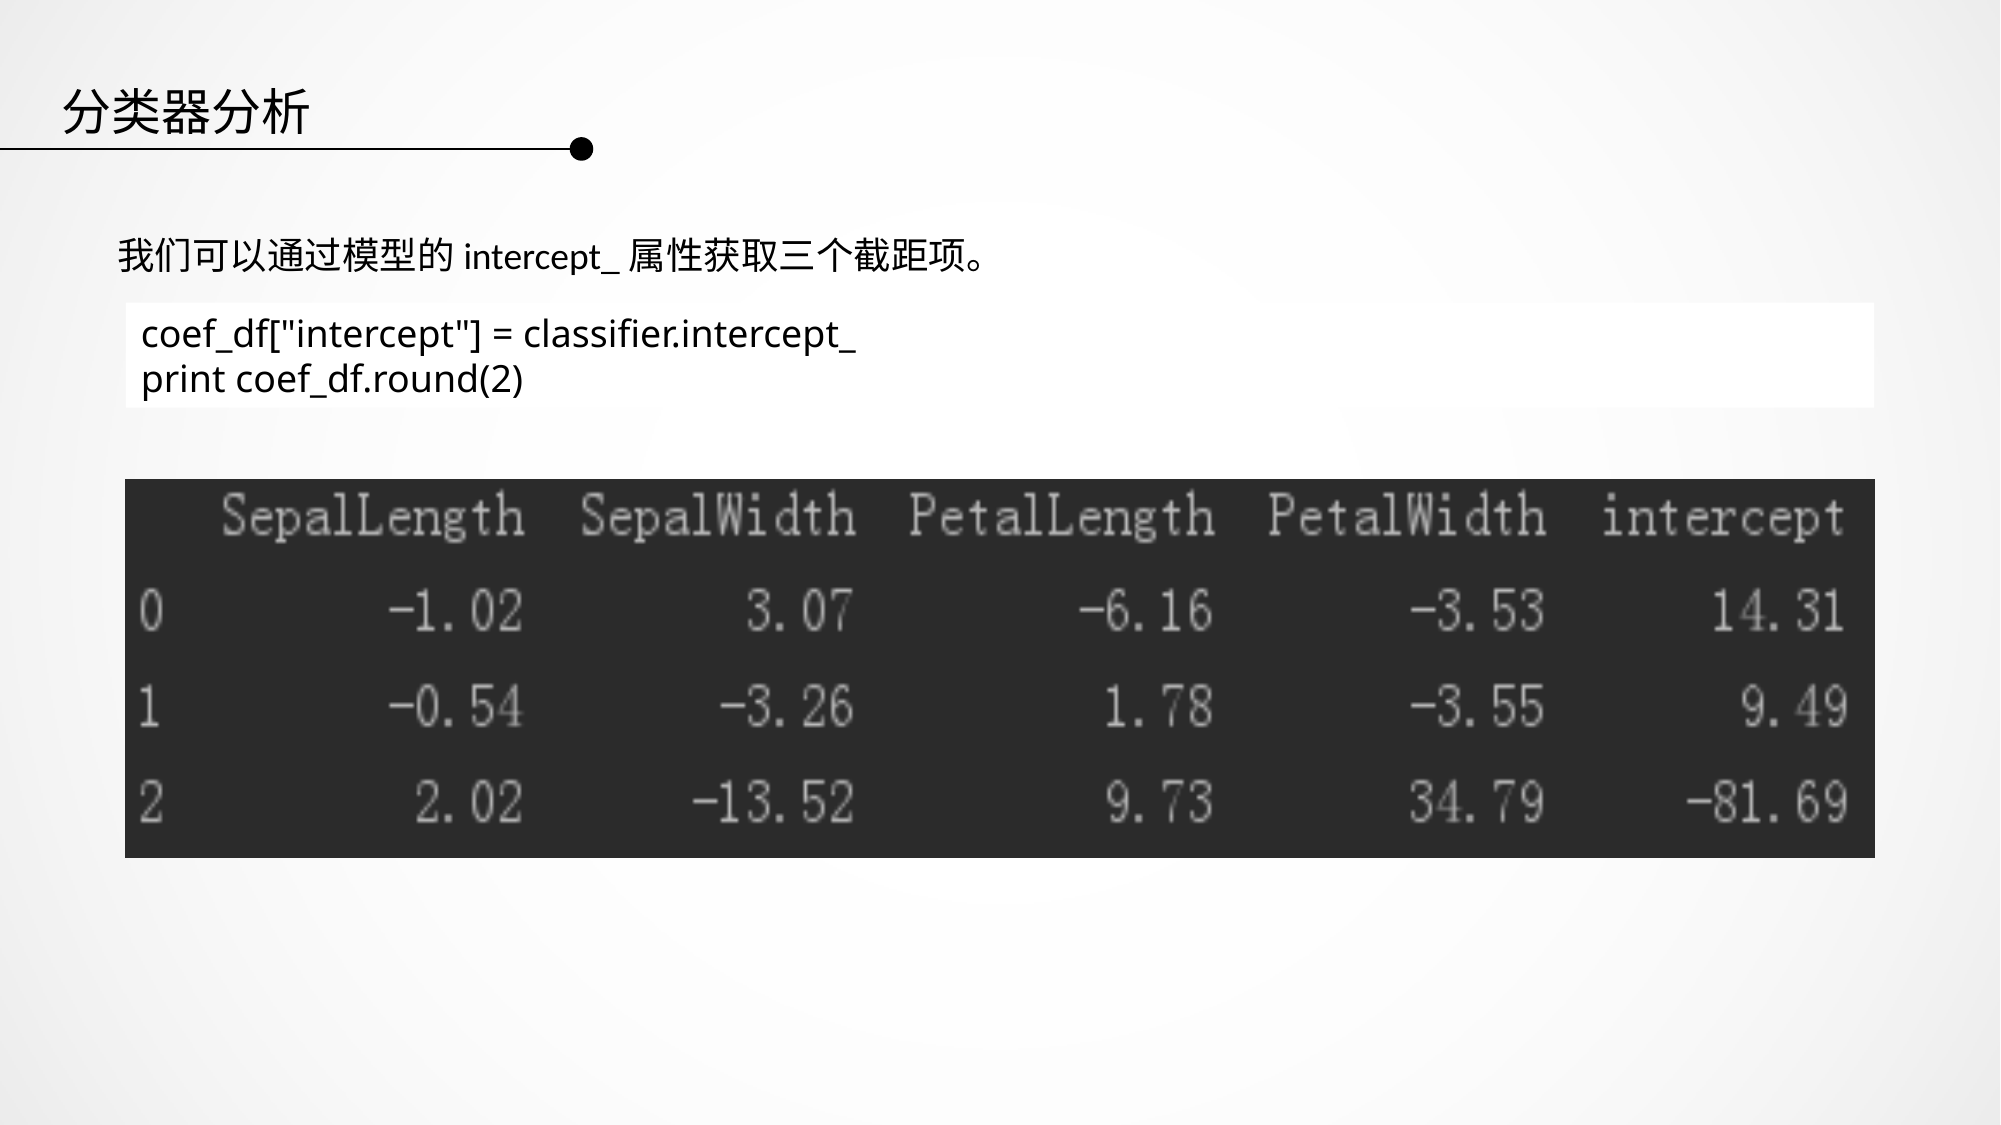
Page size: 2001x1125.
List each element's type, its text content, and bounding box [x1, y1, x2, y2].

text_box coef_df["intercept"] = classifier.intercept_ print coef_df.round(2) [125, 302, 1875, 408]
text_box [567, 135, 596, 163]
picture [125, 479, 1875, 859]
text_box 我们可以通过模型的intercept_属性获取三个截距项。 [102, 224, 1898, 285]
text_box 分类器分析 [46, 73, 566, 148]
